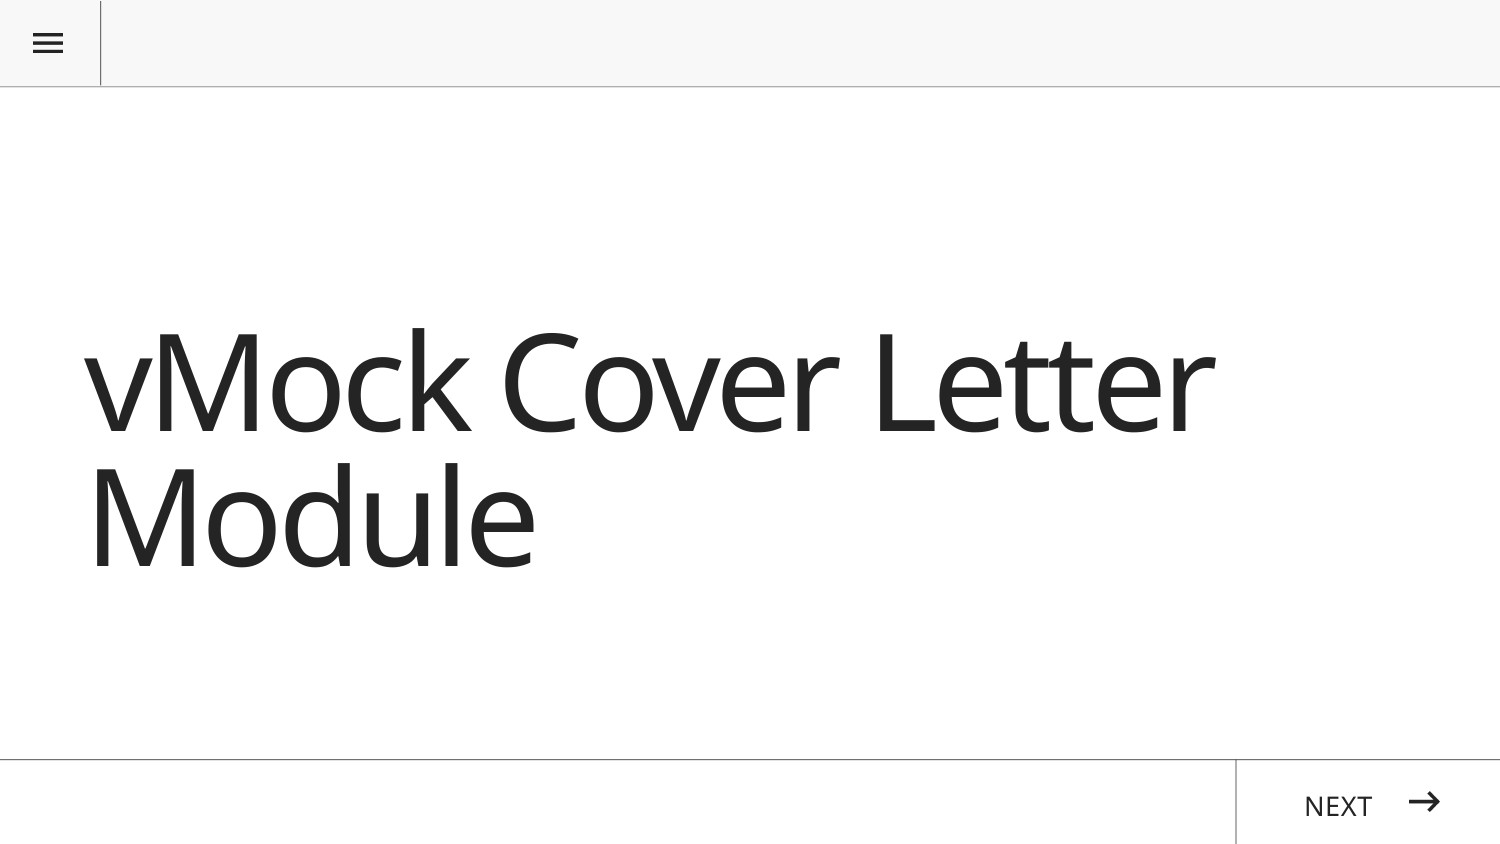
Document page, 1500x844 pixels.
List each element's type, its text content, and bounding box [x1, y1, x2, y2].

picture [33, 33, 63, 53]
text_box vMock Cover Letter Module [84, 322, 1416, 594]
text_box [0, 0, 1500, 86]
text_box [1272, 783, 1440, 819]
